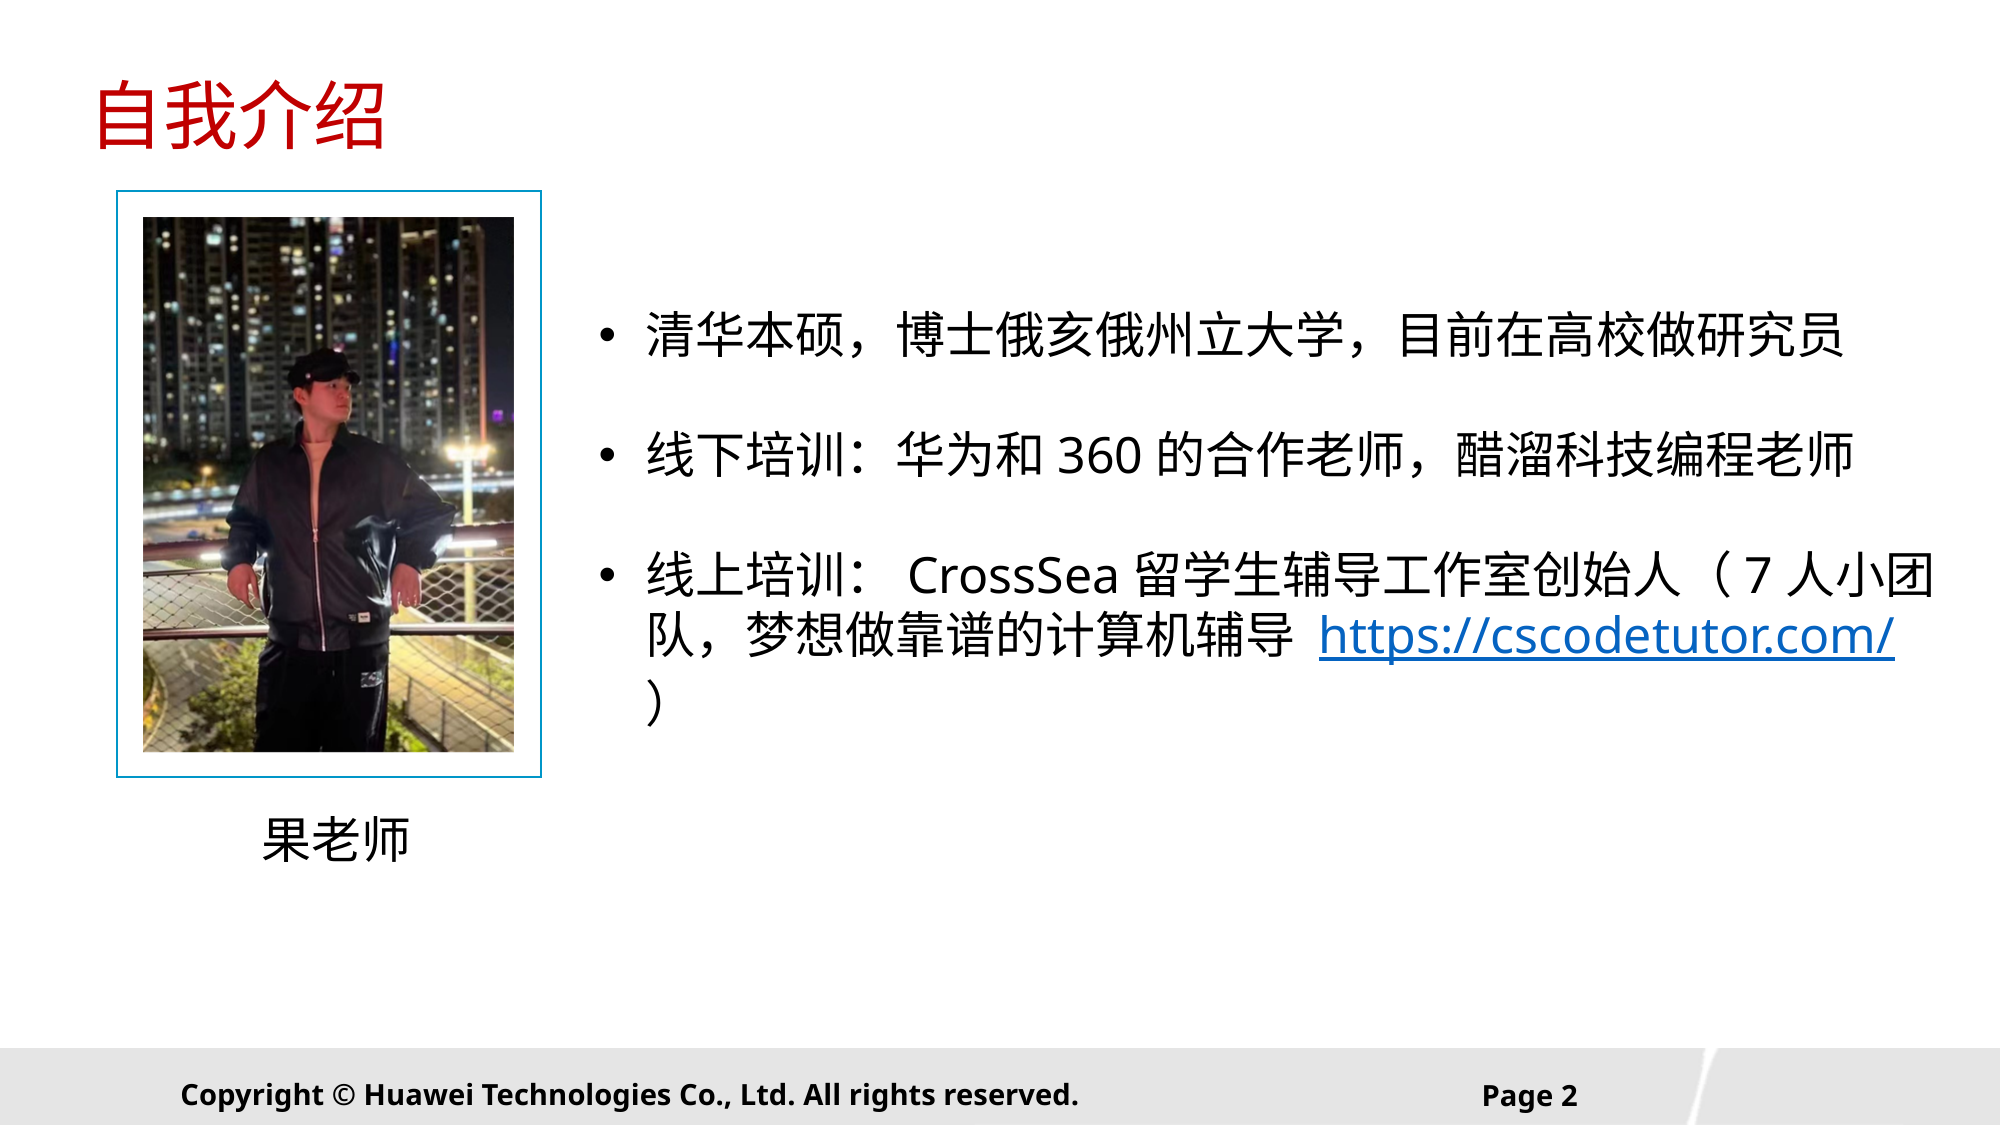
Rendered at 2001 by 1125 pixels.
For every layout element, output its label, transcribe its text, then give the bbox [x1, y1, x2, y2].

picture [119, 193, 539, 775]
title 自我介绍 [74, 47, 1928, 191]
picture [0, 1048, 2000, 1125]
text_box 清华本硕，博士俄亥俄州立大学，目前在高校做研究员 线下培训：华为和360的合作老师，醋溜科技编程老师 线上培训：CrossSea留学生辅导工作室创始人（7人小团队，梦想做靠谱的计算机辅导 https://cscodetutor.com/） [583, 236, 1956, 800]
text_box 果老师 [176, 801, 497, 877]
